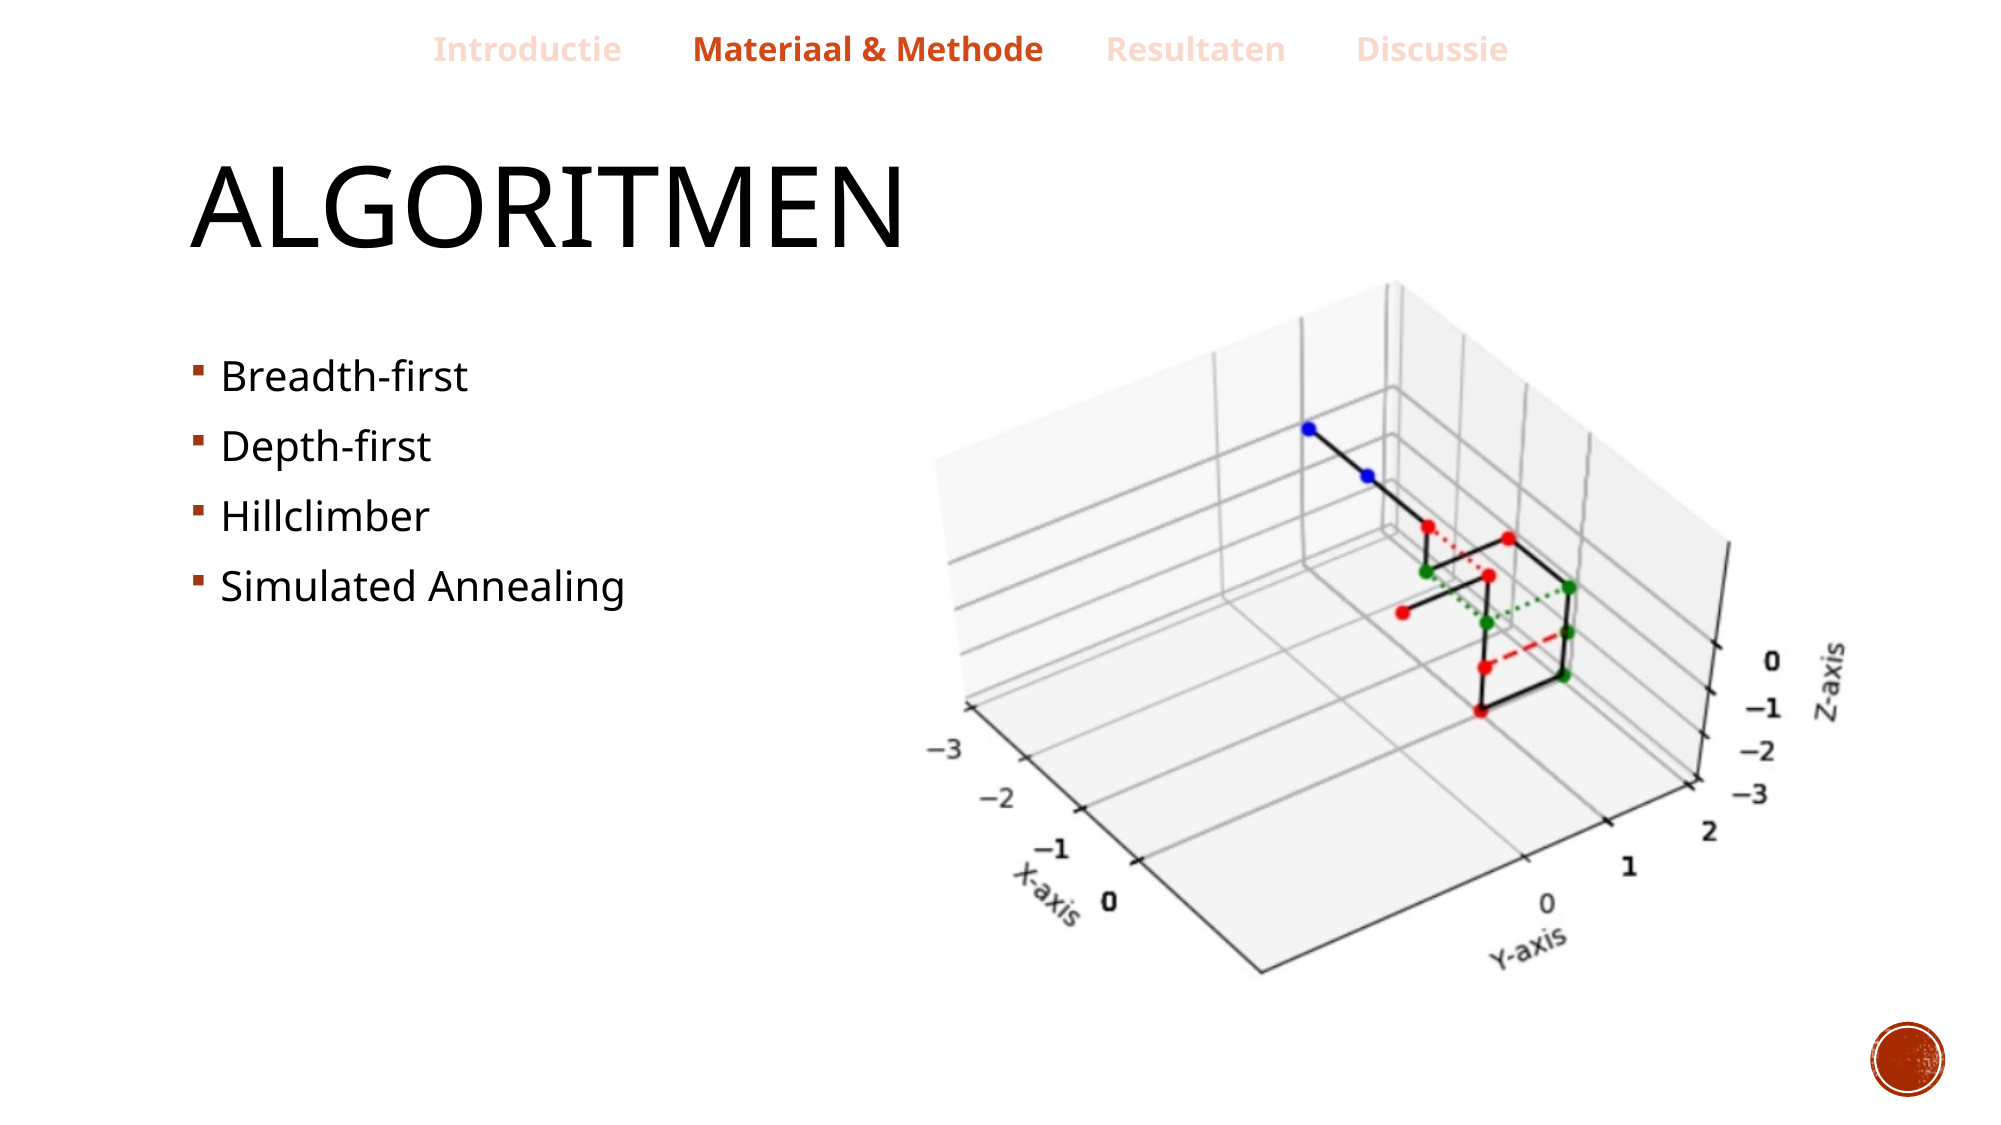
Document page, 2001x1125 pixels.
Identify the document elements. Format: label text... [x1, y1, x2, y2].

picture [888, 260, 1869, 1016]
list Breadth-first Depth-first Hillclimber Simulated Annealing [175, 348, 888, 1013]
text_box Introductie Materiaal & Methode Resultaten Discussie [68, 20, 1883, 76]
title Algoritmen [175, 79, 1826, 344]
